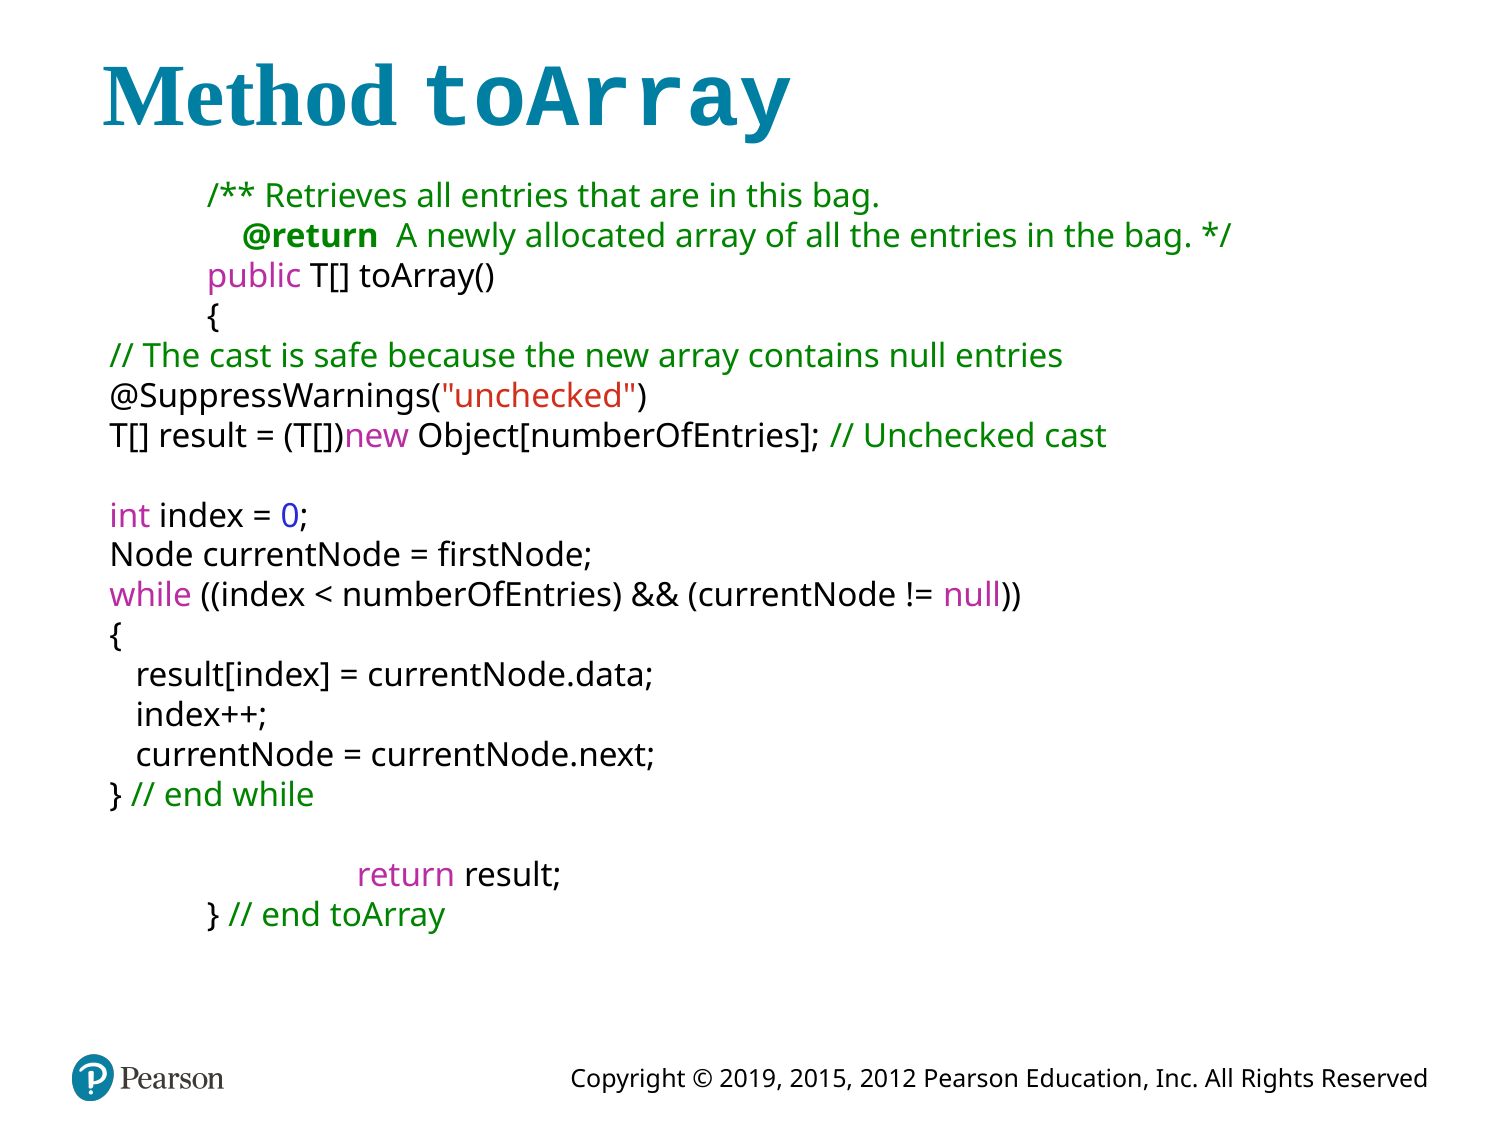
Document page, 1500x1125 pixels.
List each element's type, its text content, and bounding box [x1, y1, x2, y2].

title Method toArray [86, 20, 1428, 160]
text_box /** Retrieves all entries that are in this bag. @return A newly allocated array of all the entries in the bag. */ public T[] toArray() { // The cast is safe because the new array contains null entries @SuppressWarnings("unchecked") T[] result = (T[])new Object[numberOfEntries]; // Unchecked cast int index = 0; Node currentNode = firstNode; while ((index < numberOfEntries) && (currentNode != null)) { result[index] = currentNode.data; index++; currentNode = currentNode.next; } // end while return result; } // end toArray [49, 166, 1500, 941]
picture [72, 1087, 83, 1101]
picture [98, 1054, 224, 1101]
picture [72, 1054, 88, 1070]
picture [80, 1063, 106, 1088]
